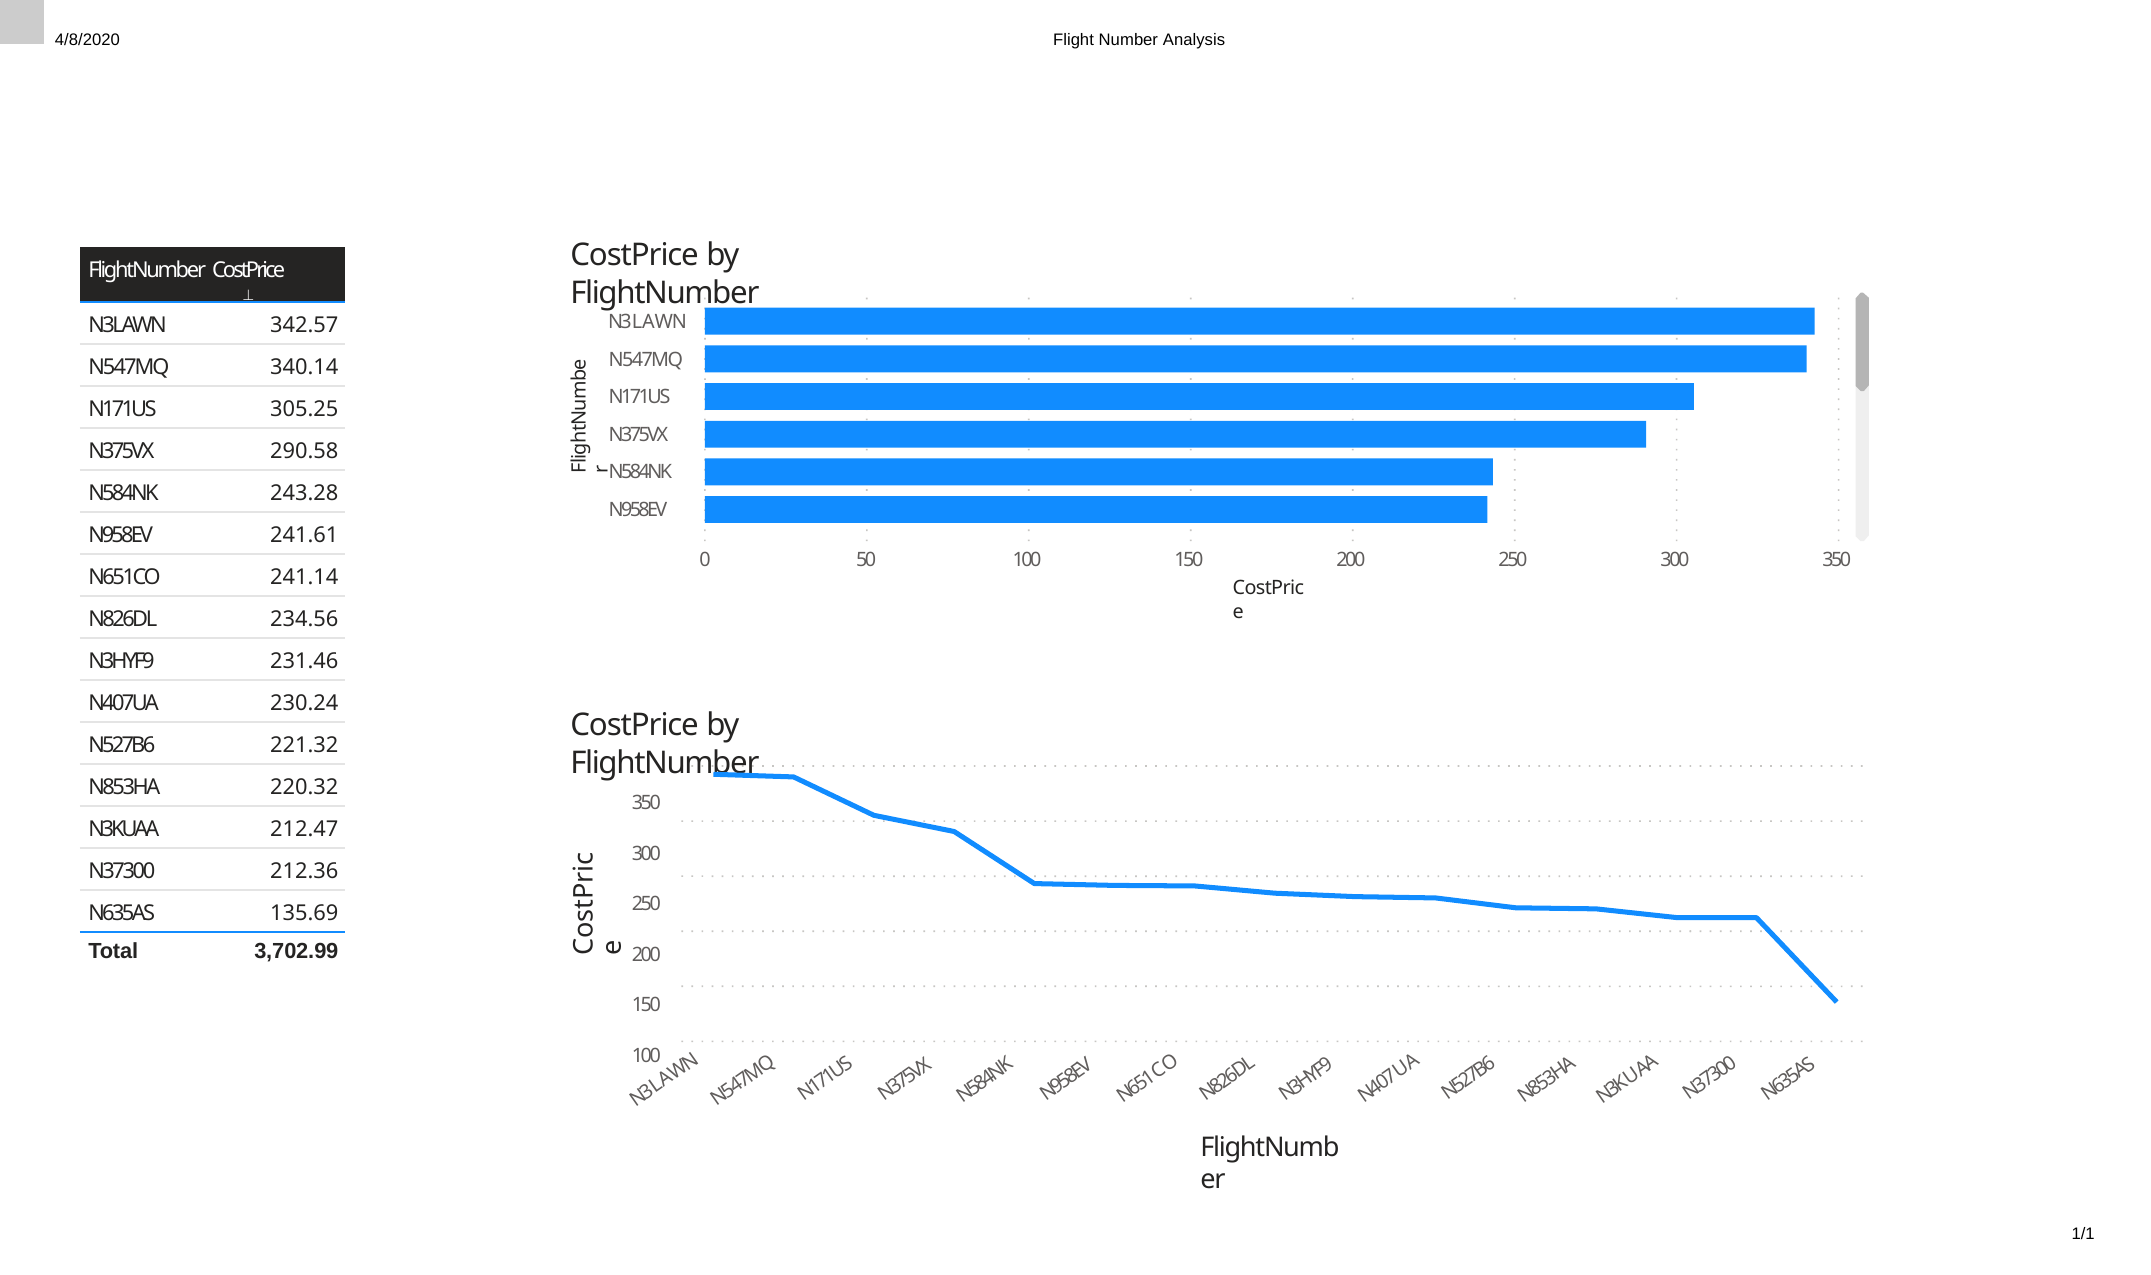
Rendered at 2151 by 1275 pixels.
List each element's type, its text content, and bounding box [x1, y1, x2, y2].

table_cell 241.61 [213, 513, 345, 553]
table_cell 340.14 [213, 345, 345, 385]
table_cell N3HYF9 [80, 639, 213, 679]
text_box 1/1 [2069, 1220, 2097, 1243]
table_cell N527B6 [80, 723, 213, 763]
table_cell N853HA [80, 765, 213, 805]
text_box FlightNumber [1198, 1127, 1352, 1195]
text_box N3KUAA [1592, 1045, 1670, 1108]
table_cell N3KUAA [80, 807, 213, 847]
table_cell N958EV [80, 513, 213, 553]
text_box CostPrice by FlightNumber 350 300 250 200 150 100 [568, 686, 913, 1066]
table_cell 221.32 [213, 723, 345, 763]
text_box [711, 764, 1843, 988]
text_box N547MQ [706, 1045, 787, 1111]
text_box 250 [1496, 544, 1534, 571]
text_box N375VX [874, 1045, 948, 1106]
table_cell Total [80, 933, 213, 972]
text_box 200 [1334, 544, 1372, 571]
table_header FlightNumber CostPrice  [80, 247, 345, 301]
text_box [703, 418, 1647, 451]
text_box N635AS [1757, 1045, 1831, 1105]
text_box N3LAWN [626, 1045, 707, 1111]
table_cell N37300 [80, 849, 213, 889]
text_box N171US [794, 1045, 868, 1106]
text_box N3LAWN N547MQ N171US N375VX N584NK N958EV [606, 293, 692, 521]
table_cell N407UA [80, 681, 213, 721]
table_cell 243.28 [213, 471, 345, 511]
text_box N37300 [1679, 1045, 1750, 1104]
text_box N407UA [1354, 1045, 1429, 1107]
text_box N527B6 [1437, 1045, 1510, 1104]
table_cell N584NK [80, 471, 213, 511]
table_cell 241.14 [213, 555, 345, 595]
text_box CostPrice [569, 849, 601, 958]
table_cell 212.36 [213, 849, 345, 889]
table_cell N651CO [80, 555, 213, 595]
text_box N3HYF9 [1275, 1045, 1349, 1106]
text_box [1801, 995, 1837, 1003]
text_box Flight Number Analysis [1051, 27, 1227, 50]
text_box 100 [1010, 544, 1048, 571]
table_cell 234.56 [213, 597, 345, 637]
text_box [0, 0, 44, 44]
table_cell 290.58 [213, 429, 345, 469]
text_box N826DL [1196, 1045, 1269, 1105]
table_cell 212.47 [213, 807, 345, 847]
table_cell N3LAWN [80, 303, 213, 343]
text_box 300 [1658, 544, 1696, 571]
table_cell 342.57 [213, 303, 345, 343]
table_cell 3,702.99 [213, 933, 345, 972]
text_box N584NK [952, 1045, 1028, 1107]
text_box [1855, 292, 1870, 542]
table_cell 135.69 [213, 891, 345, 931]
text_box 4/8/2020 [53, 27, 123, 50]
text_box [703, 459, 1494, 532]
text_box FlightNumber [567, 358, 593, 476]
table_cell 220.32 [213, 765, 345, 805]
text_box 50 [853, 544, 880, 571]
text_box CostPrice [1230, 572, 1313, 623]
text_box CostPrice by FlightNumber [568, 232, 913, 310]
text_box N651CO [1113, 1045, 1189, 1107]
table_cell N635AS [80, 891, 213, 931]
text_box 150 [1172, 544, 1210, 571]
text_box N958EV [1036, 1045, 1108, 1105]
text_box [703, 307, 1815, 411]
table_cell N547MQ [80, 345, 213, 385]
table_cell N375VX [80, 429, 213, 469]
table_cell 230.24 [213, 681, 345, 721]
text_box N853HA [1514, 1045, 1590, 1107]
table_cell N826DL [80, 597, 213, 637]
table_cell N171US [80, 387, 213, 427]
table_cell 305.25 [213, 387, 345, 427]
text_box 0 [697, 544, 713, 571]
text_box 350 [1820, 544, 1858, 571]
table_cell 231.46 [213, 639, 345, 679]
